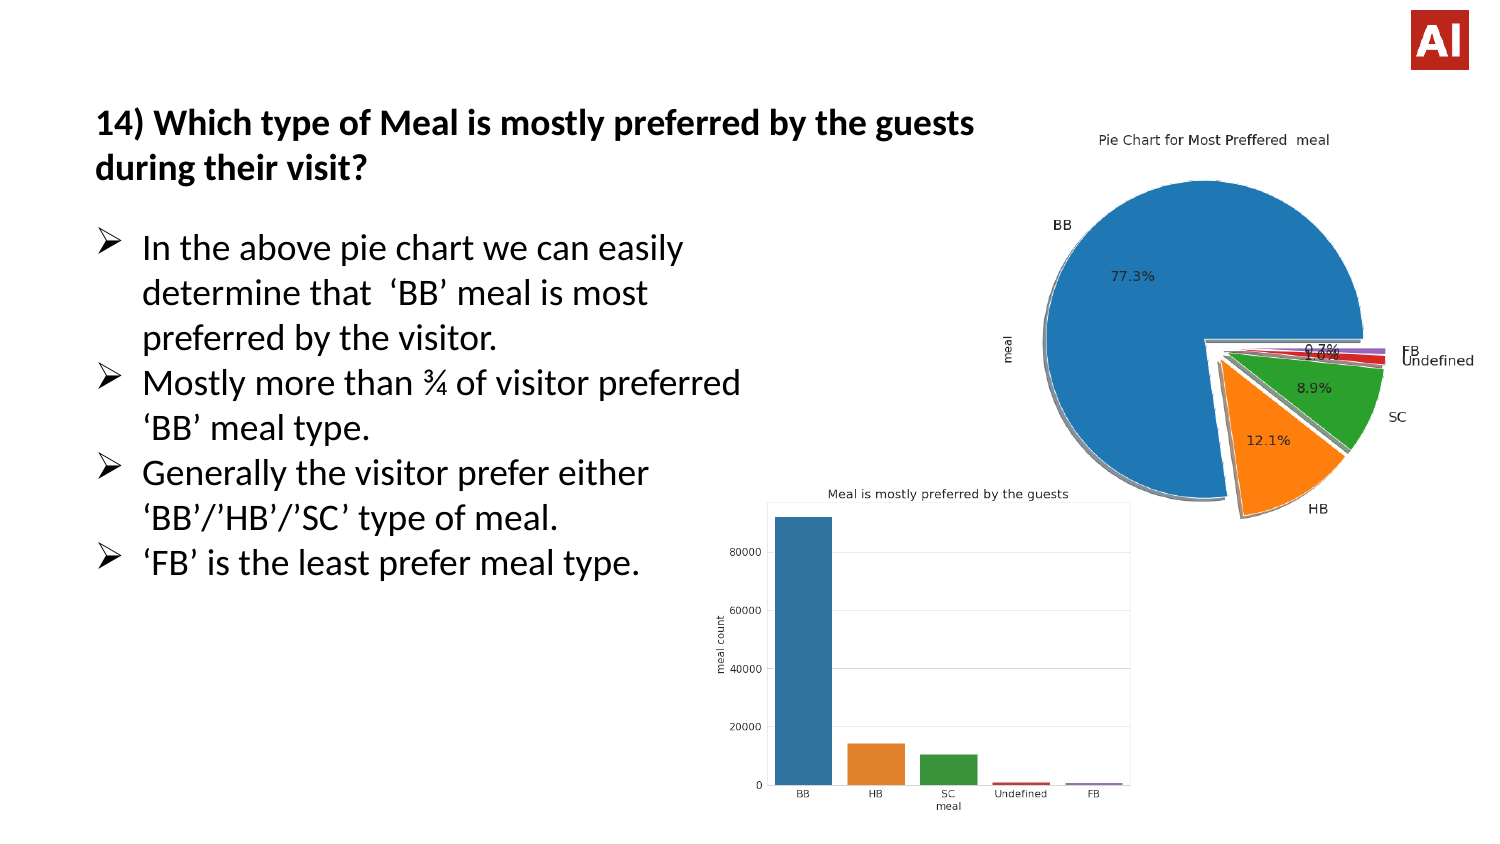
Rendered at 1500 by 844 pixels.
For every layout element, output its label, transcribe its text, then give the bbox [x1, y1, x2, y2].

text_box 14) Which type of Meal is mostly preferred by the guests during their visit? [80, 90, 1063, 241]
picture [712, 129, 1479, 816]
text_box In the above pie chart we can easily determine that ‘BB’ meal is most preferred by the visitor. Mostly more than ¾ of visitor preferred ‘BB’ meal type. Generally the visitor prefer either ‘BB’/’HB’/’SC’ type of meal. ‘FB’ is the least prefer meal type. [80, 215, 788, 591]
picture [1411, 10, 1469, 70]
